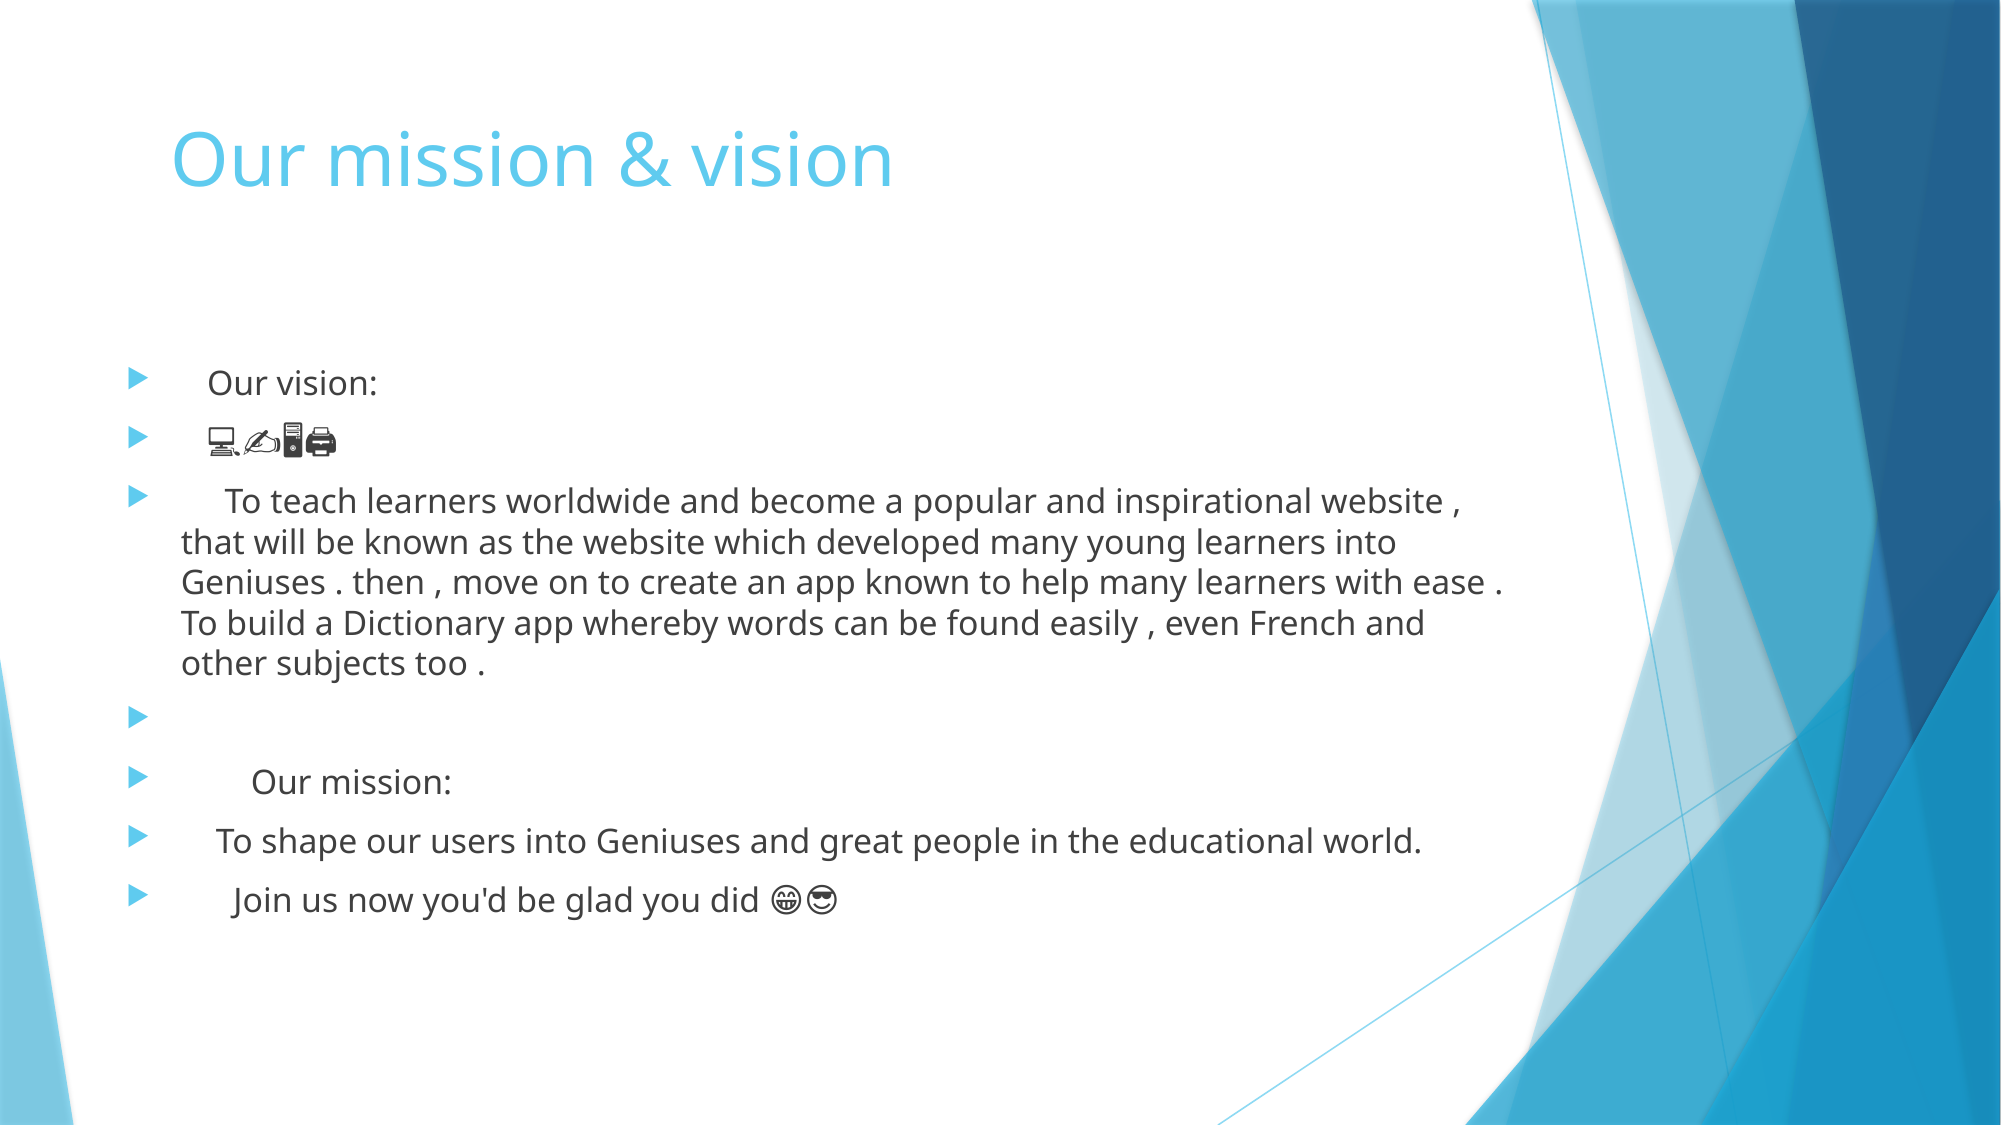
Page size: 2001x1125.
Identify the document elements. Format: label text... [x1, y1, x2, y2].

title Our mission & vision [155, 104, 1566, 321]
list Our vision: 💻📘📔✍📱📲🖥🖨📃💸💸💸 To teach learners worldwide and become a popular and inspirational website , that will be known as the website which developed many young learners into Geniuses . then , move on to create an app known to help many learners with ease . To build a Dictionary app whereby words can be found easily , even French and other subjects too . Our mission: To shape our users into Geniuses and great people in the educational world. Join us now you'd be glad you did 😁😎 [111, 354, 1522, 992]
